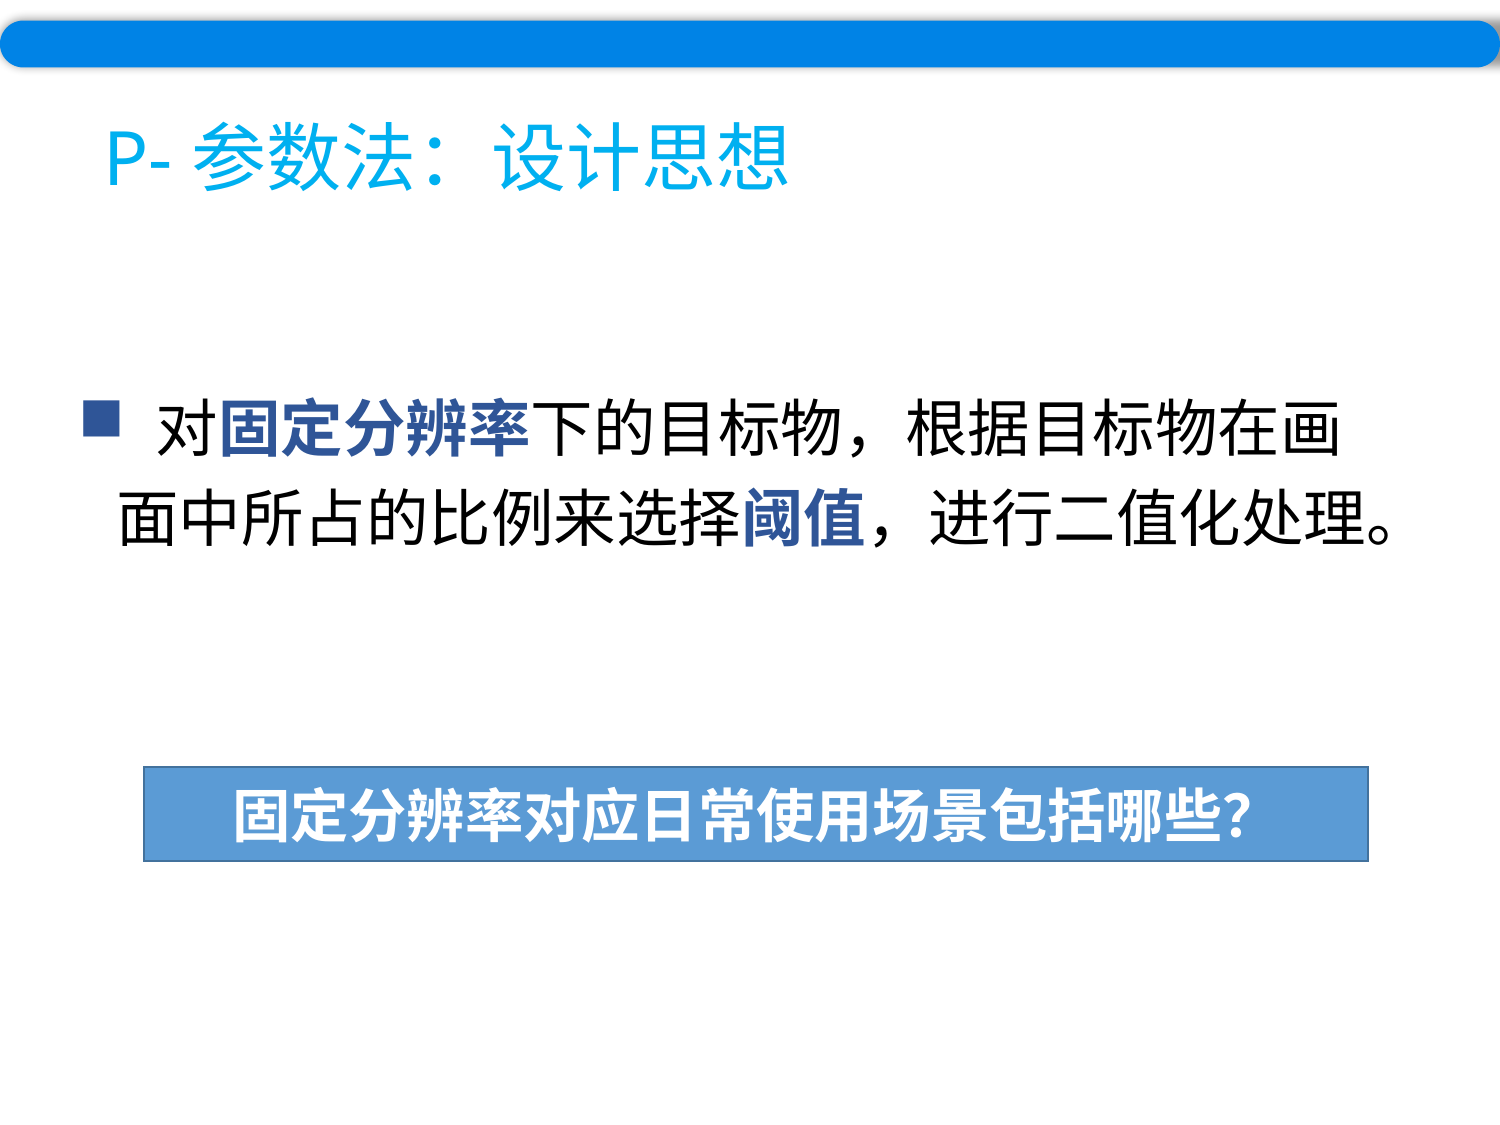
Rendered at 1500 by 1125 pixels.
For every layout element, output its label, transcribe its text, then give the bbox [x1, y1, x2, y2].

list 对固定分辨率下的目标物，根据目标物在画面中所占的比例来选择阈值，进行二值化处理。 [63, 366, 1387, 697]
text_box 固定分辨率对应日常使用场景包括哪些？ [143, 766, 1369, 862]
title P-参数法：设计思想 [88, 77, 1329, 268]
text_box [0, 19, 1500, 69]
